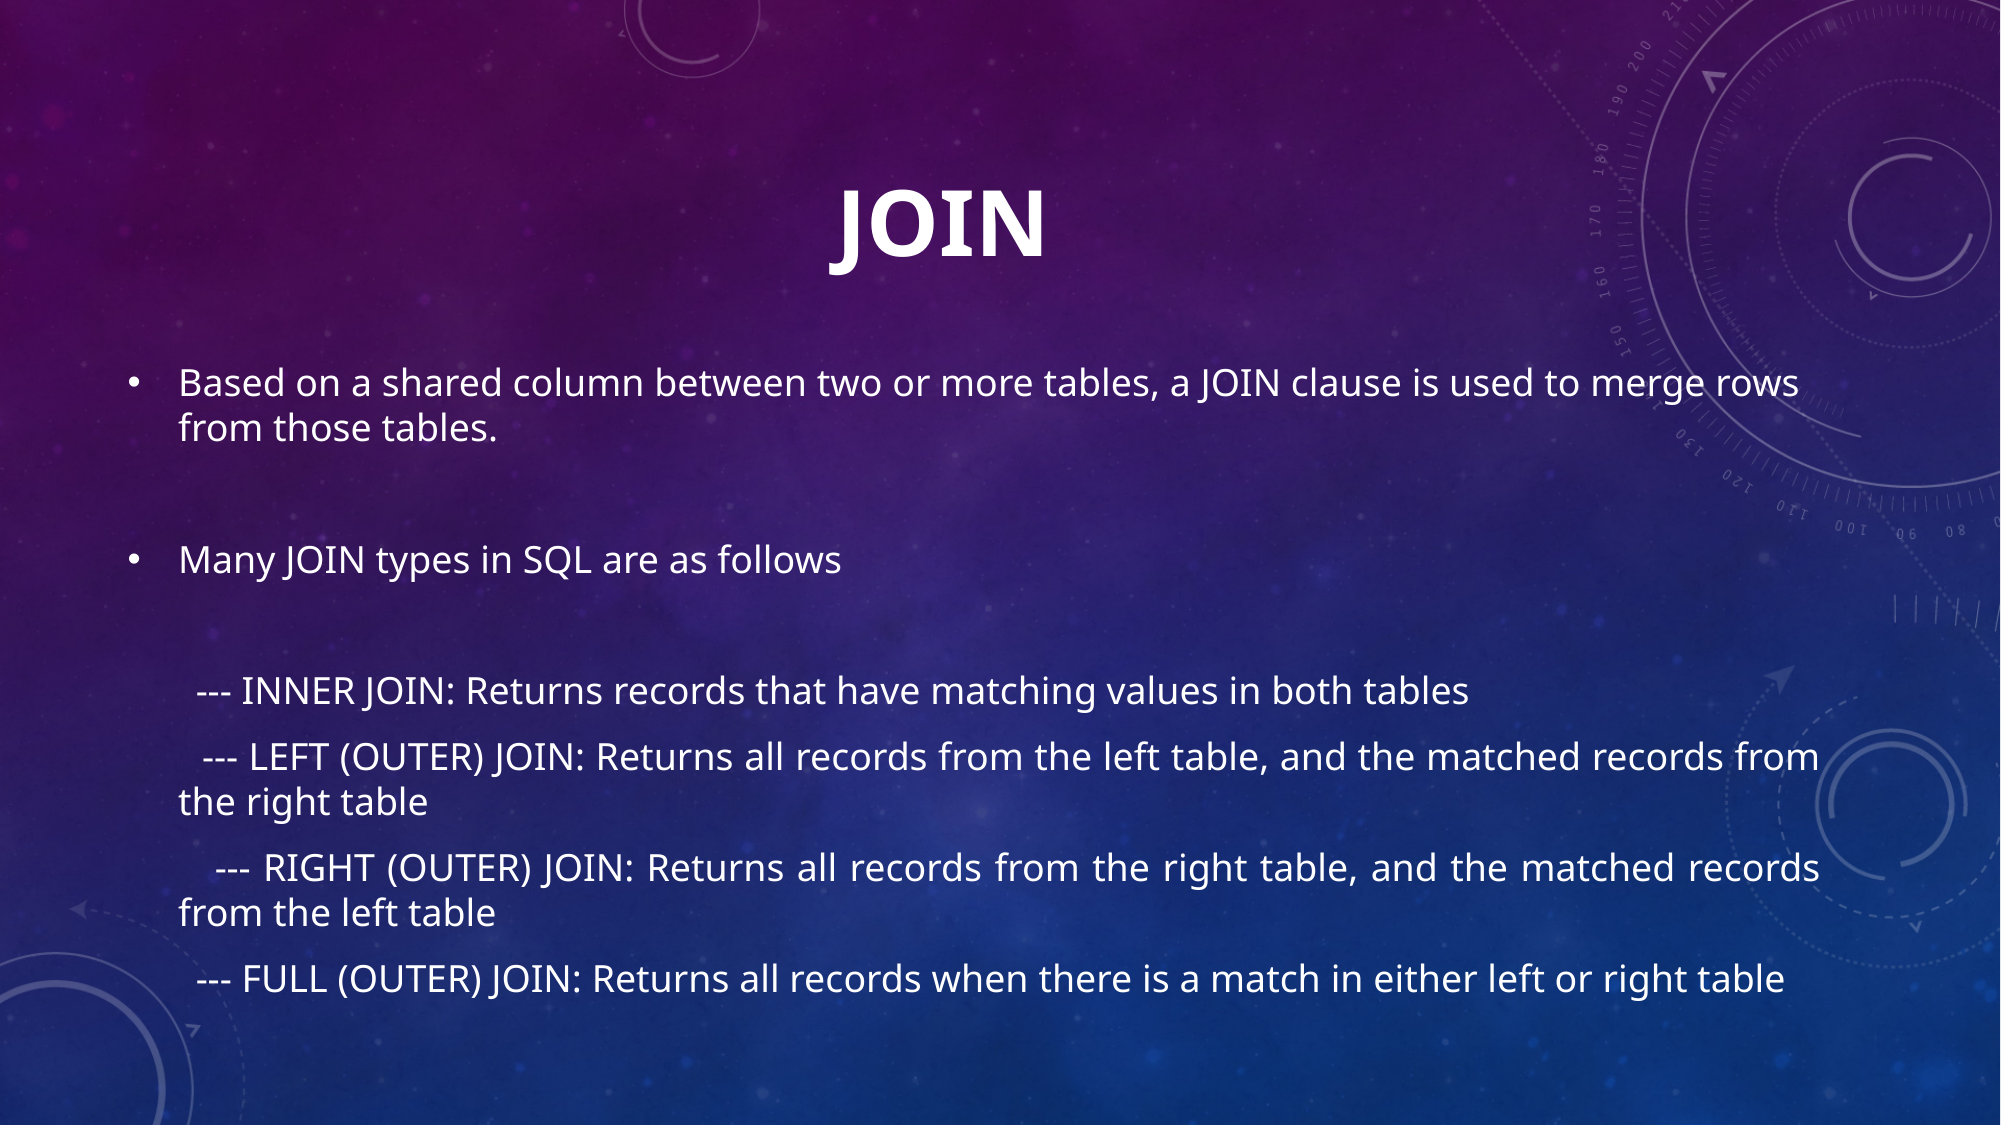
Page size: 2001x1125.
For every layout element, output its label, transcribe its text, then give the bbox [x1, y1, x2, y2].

title join [112, 99, 1775, 339]
list Based on a shared column between two or more tables, a JOIN clause is used to merge rows from those tables. Many JOIN types in SQL are as follows --- INNER JOIN: Returns records that have matching values in both tables --- LEFT (OUTER) JOIN: Returns all records from the left table, and the matched records from the right table --- RIGHT (OUTER) JOIN: Returns all records from the right table, and the matched records from the left table --- FULL (OUTER) JOIN: Returns all records when there is a match in either left or right table [112, 351, 1837, 1025]
picture [0, 0, 2001, 1125]
